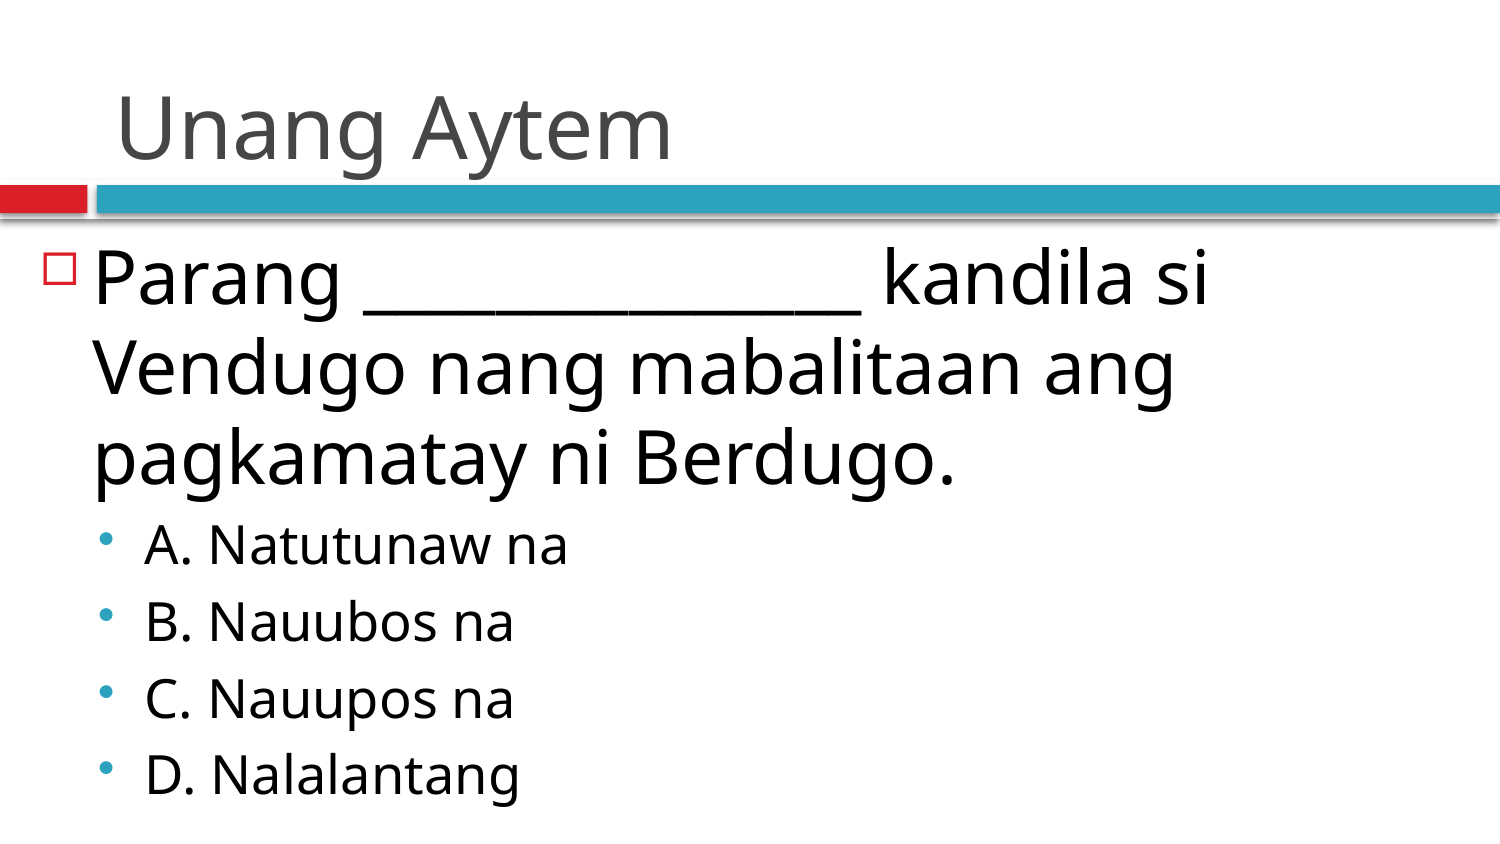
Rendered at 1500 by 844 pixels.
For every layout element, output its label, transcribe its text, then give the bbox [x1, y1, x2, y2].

list Parang _______________ kandila si Vendugo nang mabalitaan ang pagkamatay ni Berdugo. A. Natutunaw na B. Nauubos na C. Nauupos na D. Nalalantang [24, 221, 1463, 822]
title Unang Aytem [99, 19, 1438, 185]
